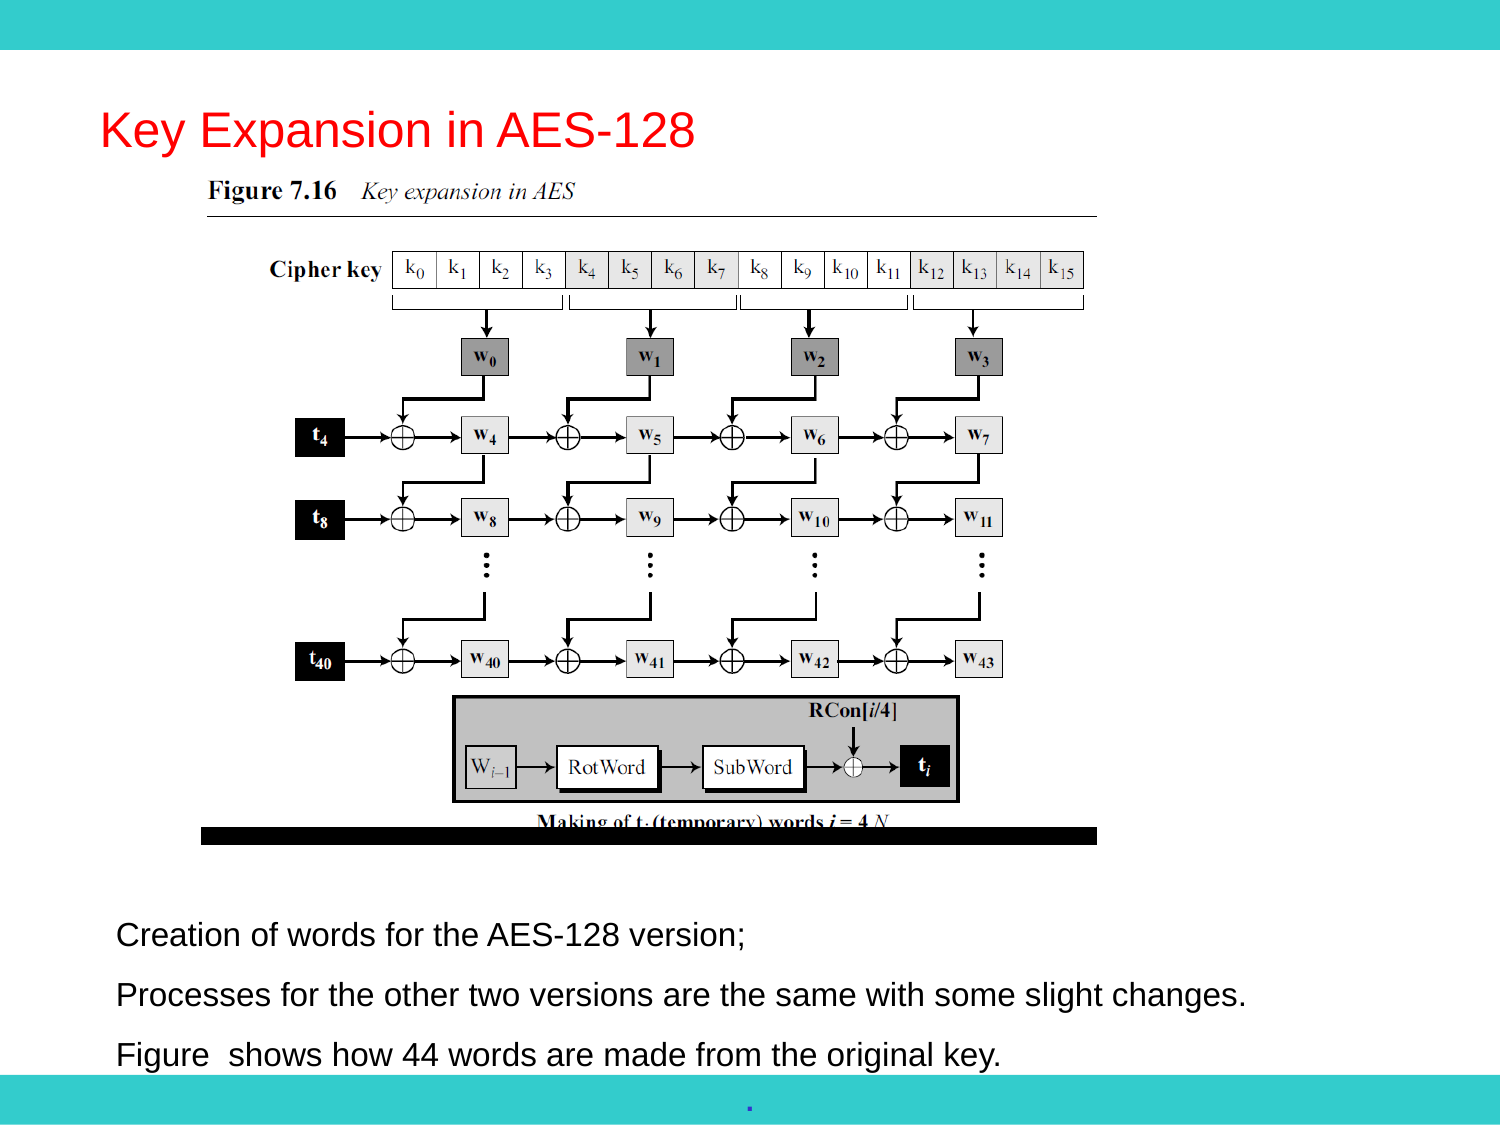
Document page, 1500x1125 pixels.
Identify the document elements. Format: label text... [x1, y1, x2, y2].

text_box . [0, 1074, 1500, 1125]
text_box Key Expansion in AES-128 [84, 90, 835, 166]
text_box Creation of words for the AES-128 version; Processes for the other two versions are the same with some slight changes. Figure shows how 44 words are made from the original key. [101, 885, 1450, 1080]
text_box [0, 0, 1500, 50]
picture [201, 169, 1097, 845]
